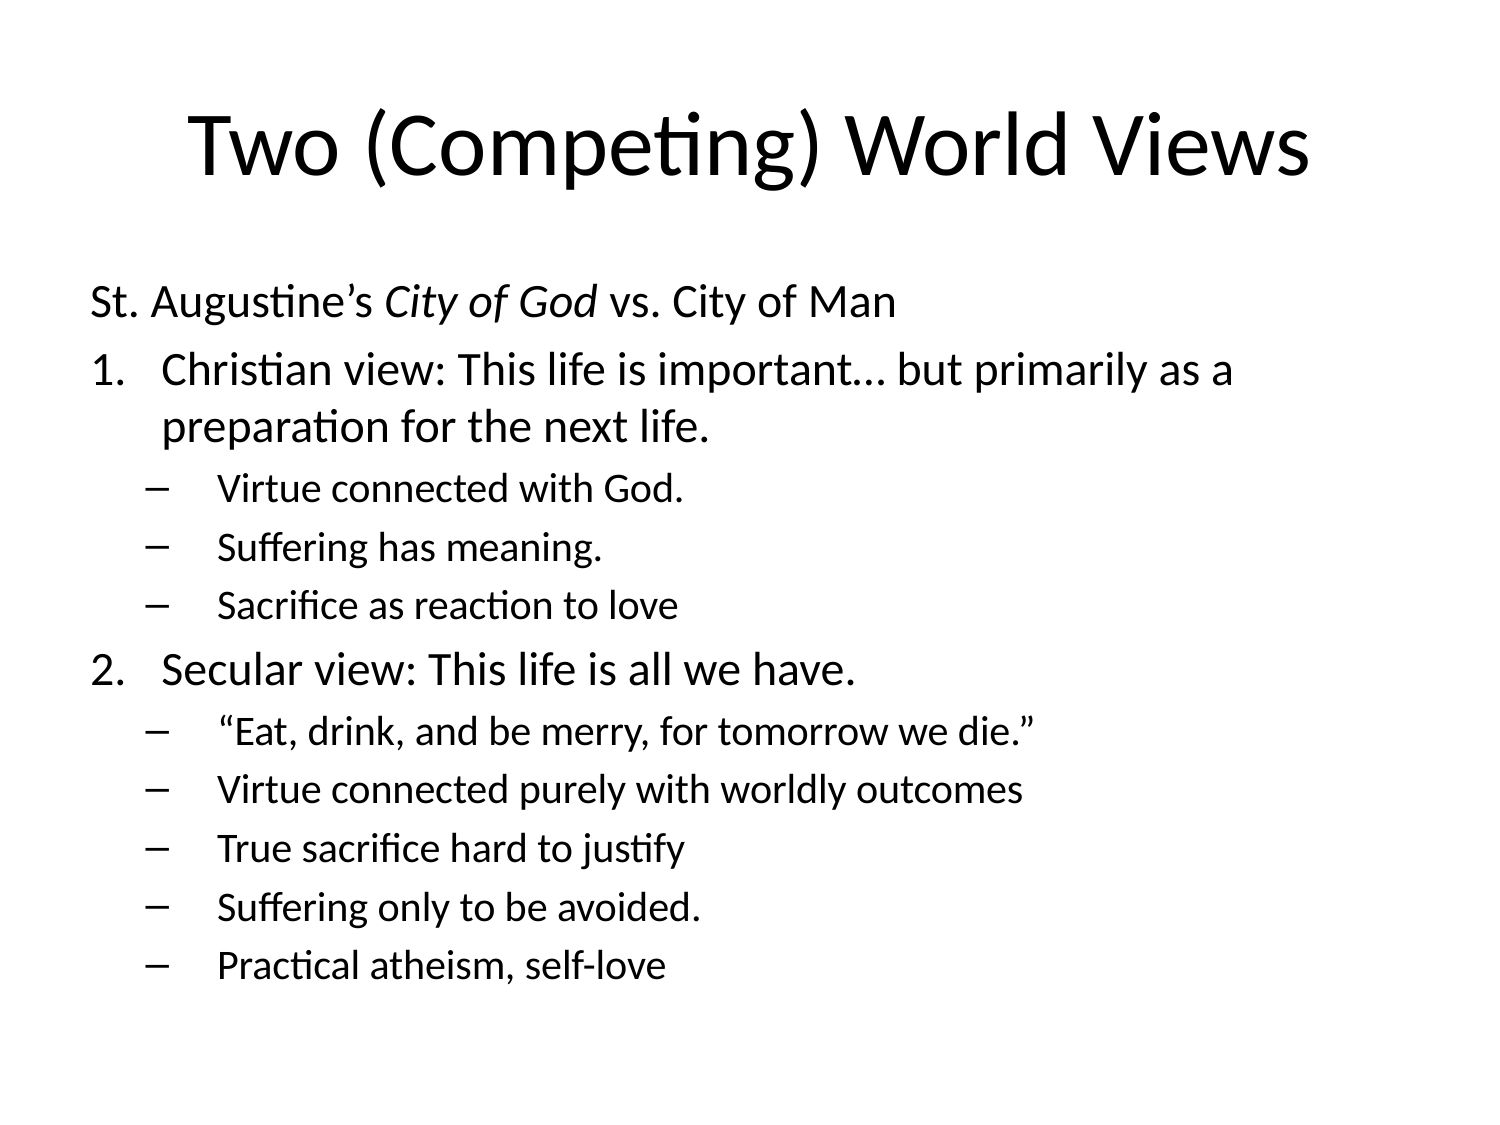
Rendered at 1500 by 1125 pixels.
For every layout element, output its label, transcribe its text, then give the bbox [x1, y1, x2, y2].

list St. Augustine’s City of God vs. City of Man Christian view: This life is important… but primarily as a preparation for the next life. Virtue connected with God. Suffering has meaning. Sacrifice as reaction to love Secular view: This life is all we have. “Eat, drink, and be merry, for tomorrow we die.” Virtue connected purely with worldly outcomes True sacrifice hard to justify Suffering only to be avoided. Practical atheism, self-love [75, 262, 1425, 1005]
title Two (Competing) World Views [75, 45, 1425, 233]
